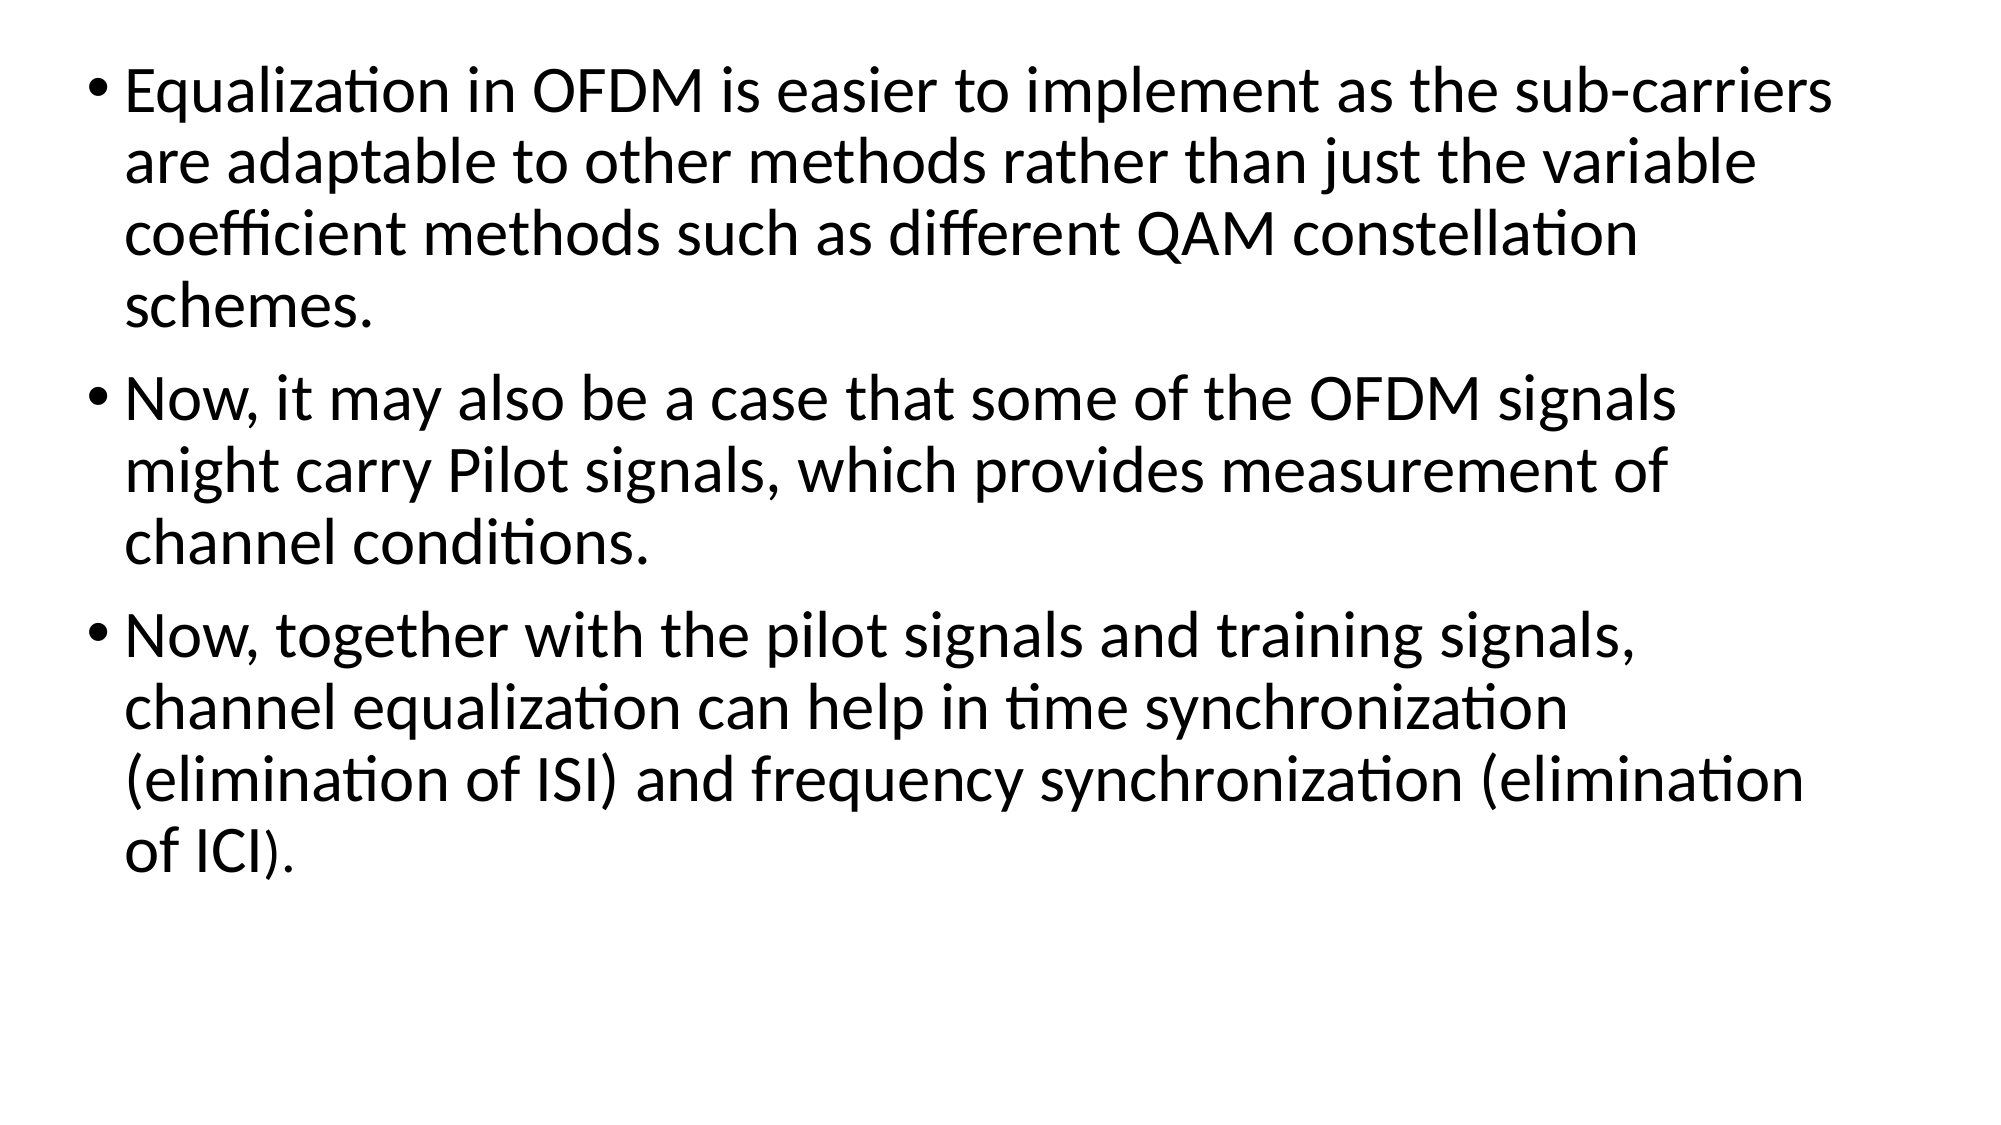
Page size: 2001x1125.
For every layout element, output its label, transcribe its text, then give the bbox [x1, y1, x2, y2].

list Equalization in OFDM is easier to implement as the sub-carriers are adaptable to other methods rather than just the variable coefficient methods such as different QAM constellation schemes. Now, it may also be a case that some of the OFDM signals might carry Pilot signals, which provides measurement of channel conditions. Now, together with the pilot signals and training signals, channel equalization can help in time synchronization (elimination of ISI) and frequency synchronization (elimination of ICI). [71, 47, 1863, 1014]
